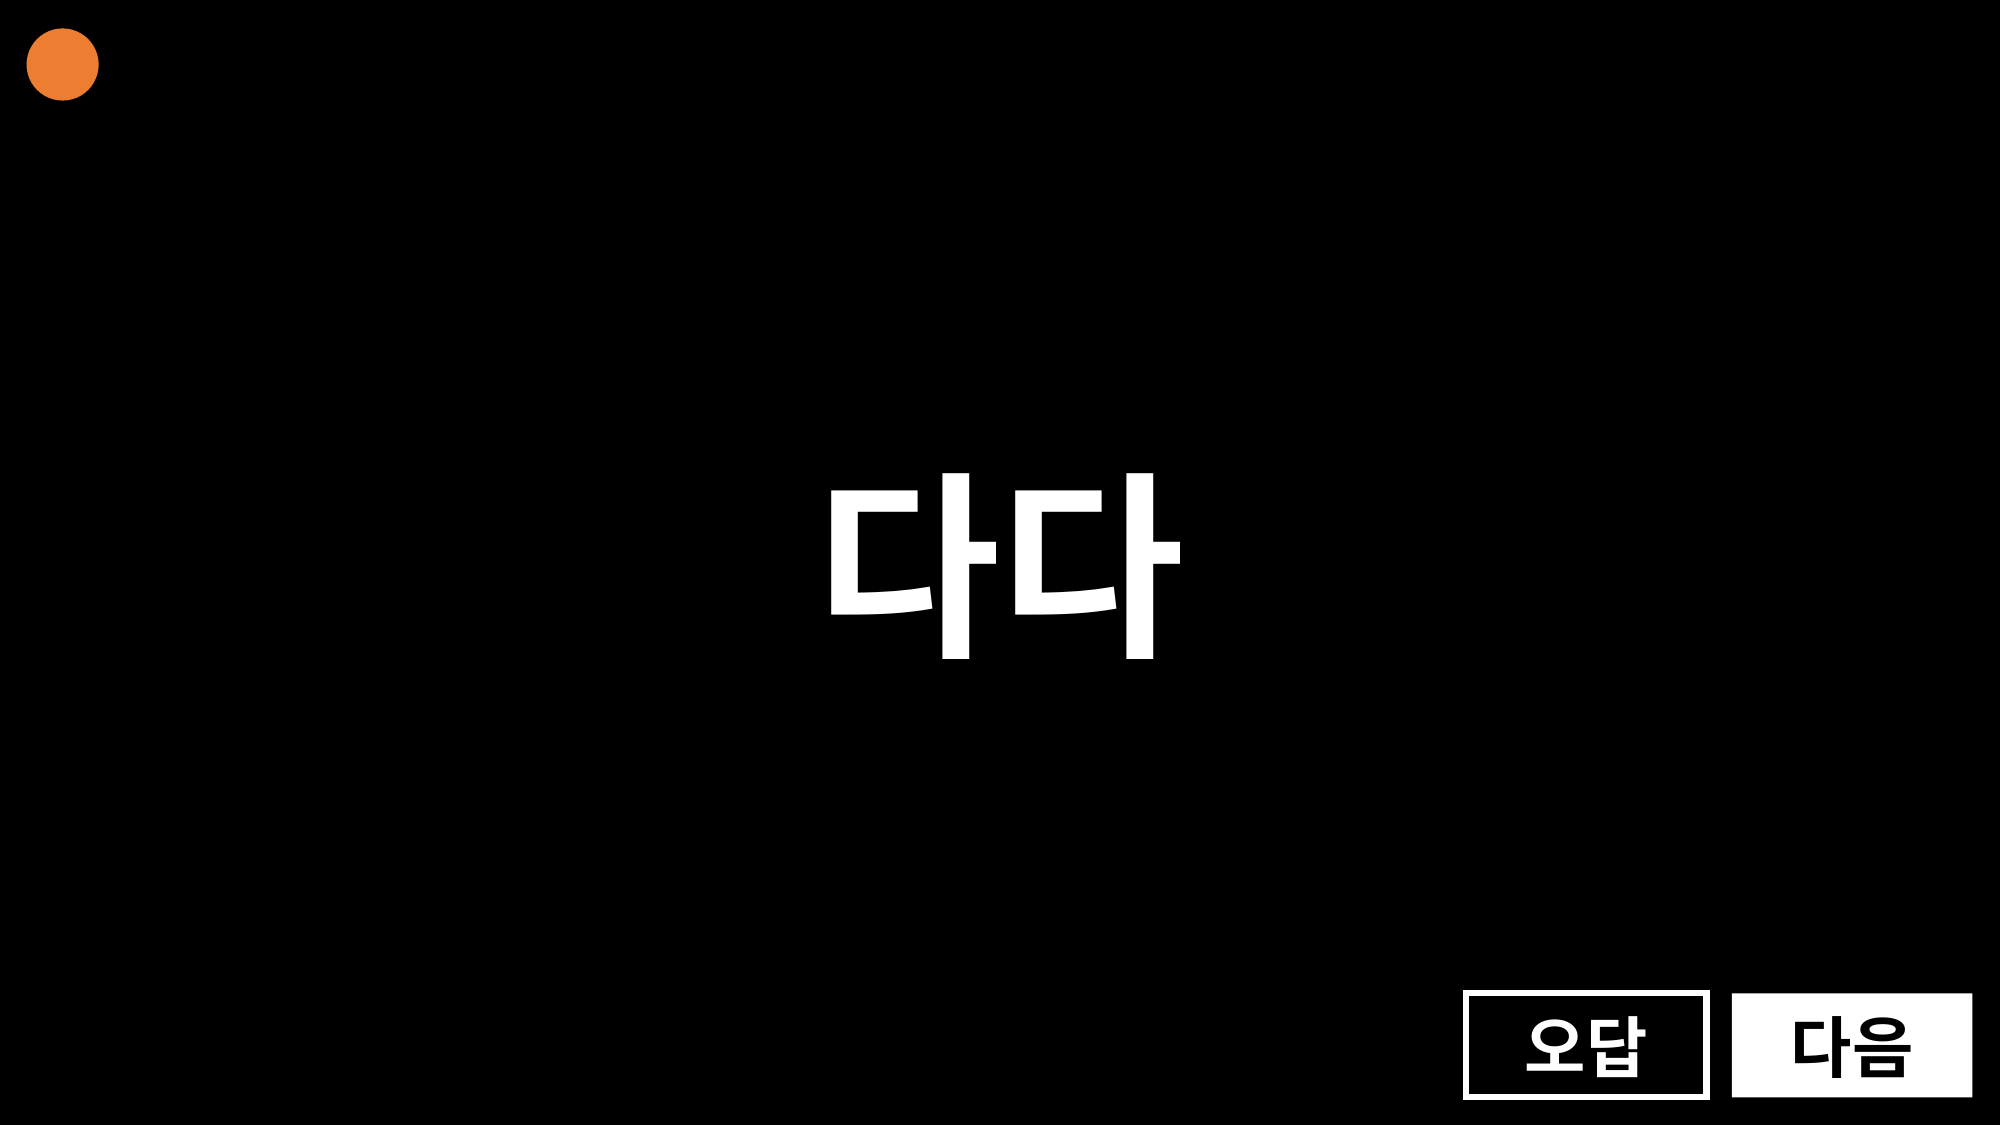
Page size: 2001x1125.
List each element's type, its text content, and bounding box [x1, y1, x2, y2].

text_box 다다 [0, 433, 2000, 689]
text_box 다음 [1731, 992, 1973, 1098]
text_box [25, 27, 100, 102]
text_box 오답 [1465, 992, 1708, 1098]
